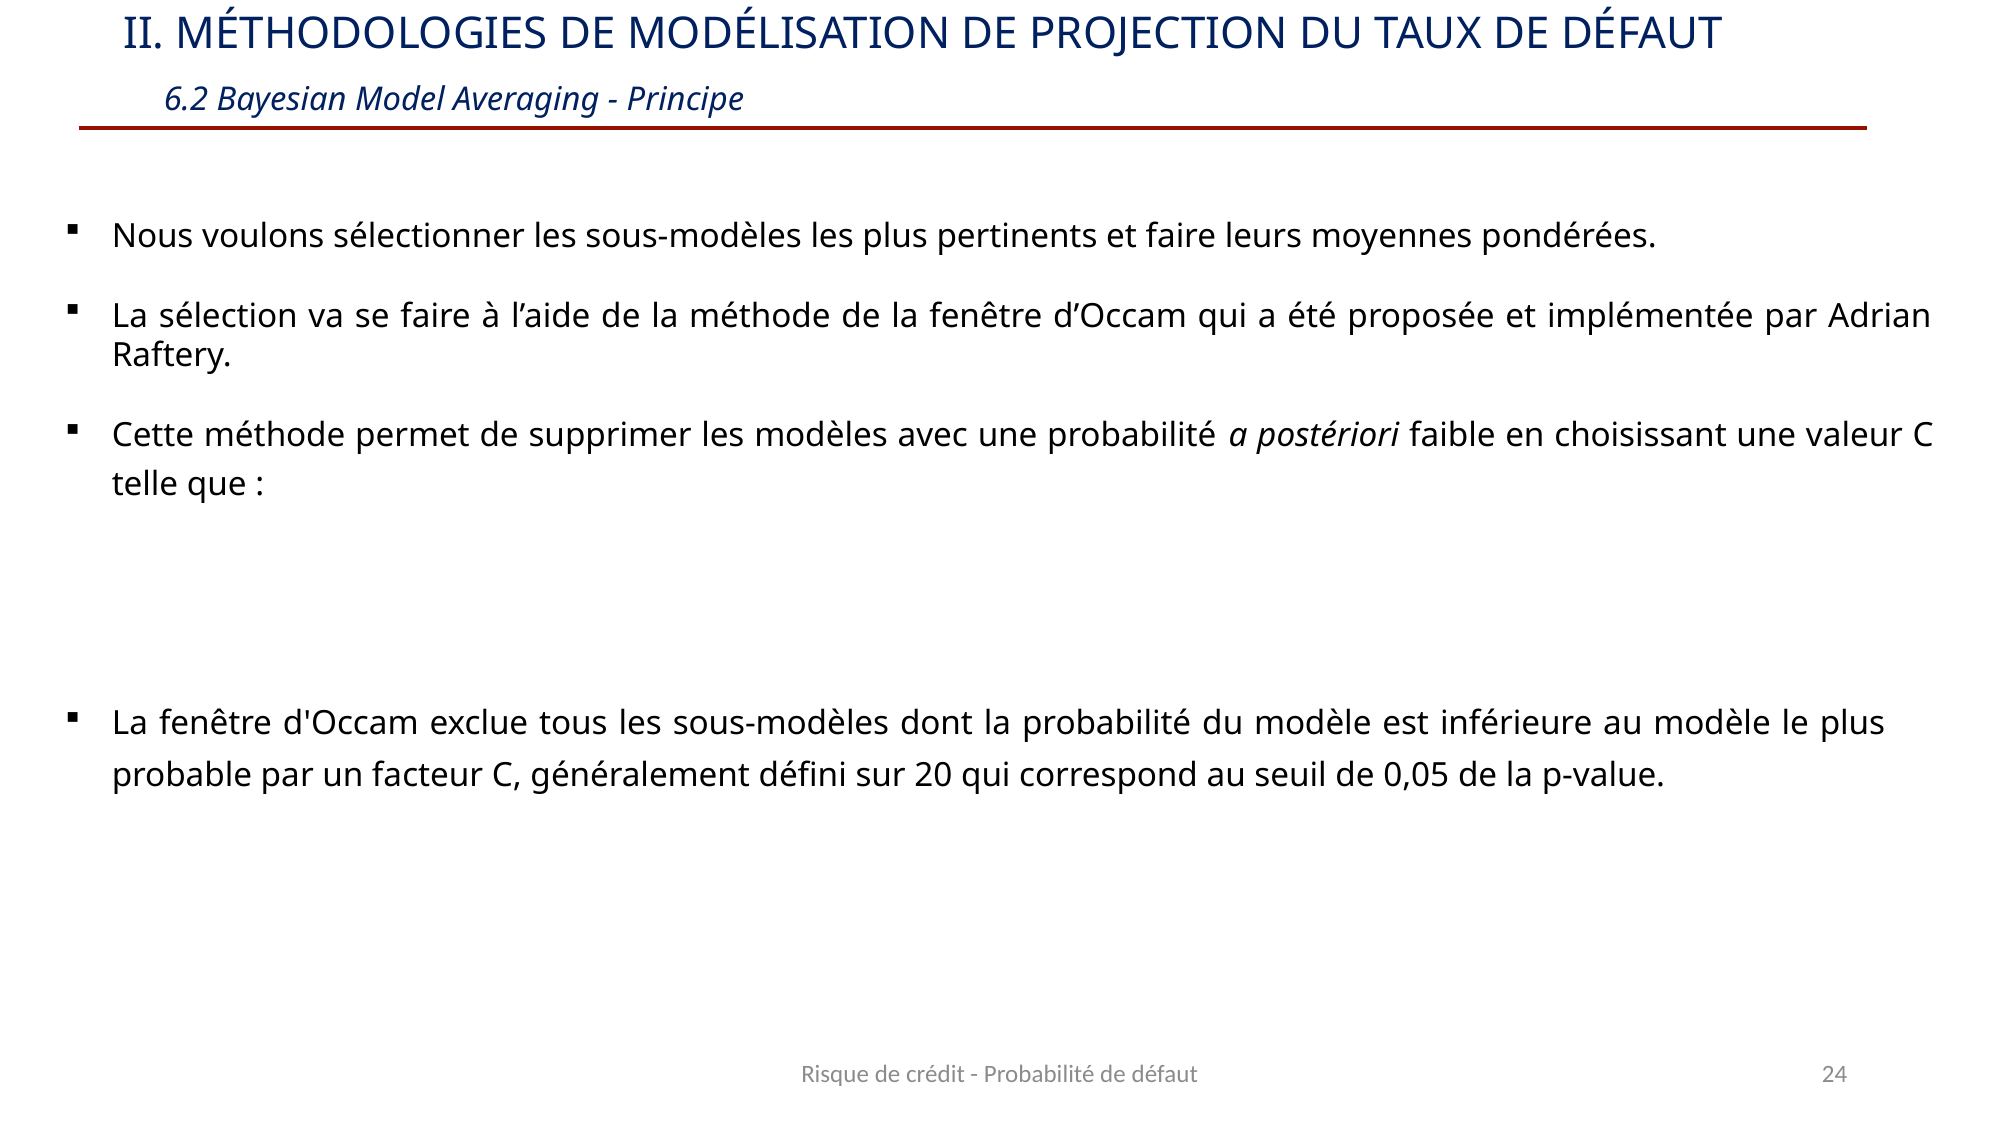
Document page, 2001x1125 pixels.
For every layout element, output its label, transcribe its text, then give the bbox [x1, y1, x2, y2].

text_box II. Méthodologies de modélisation de projection du taux de défaut 6.2 Bayesian Model Averaging - Principe [108, 0, 1754, 127]
footer Risque de crédit - Probabilité de défaut [662, 1042, 1338, 1103]
slide_number 24 [1412, 1042, 1863, 1103]
